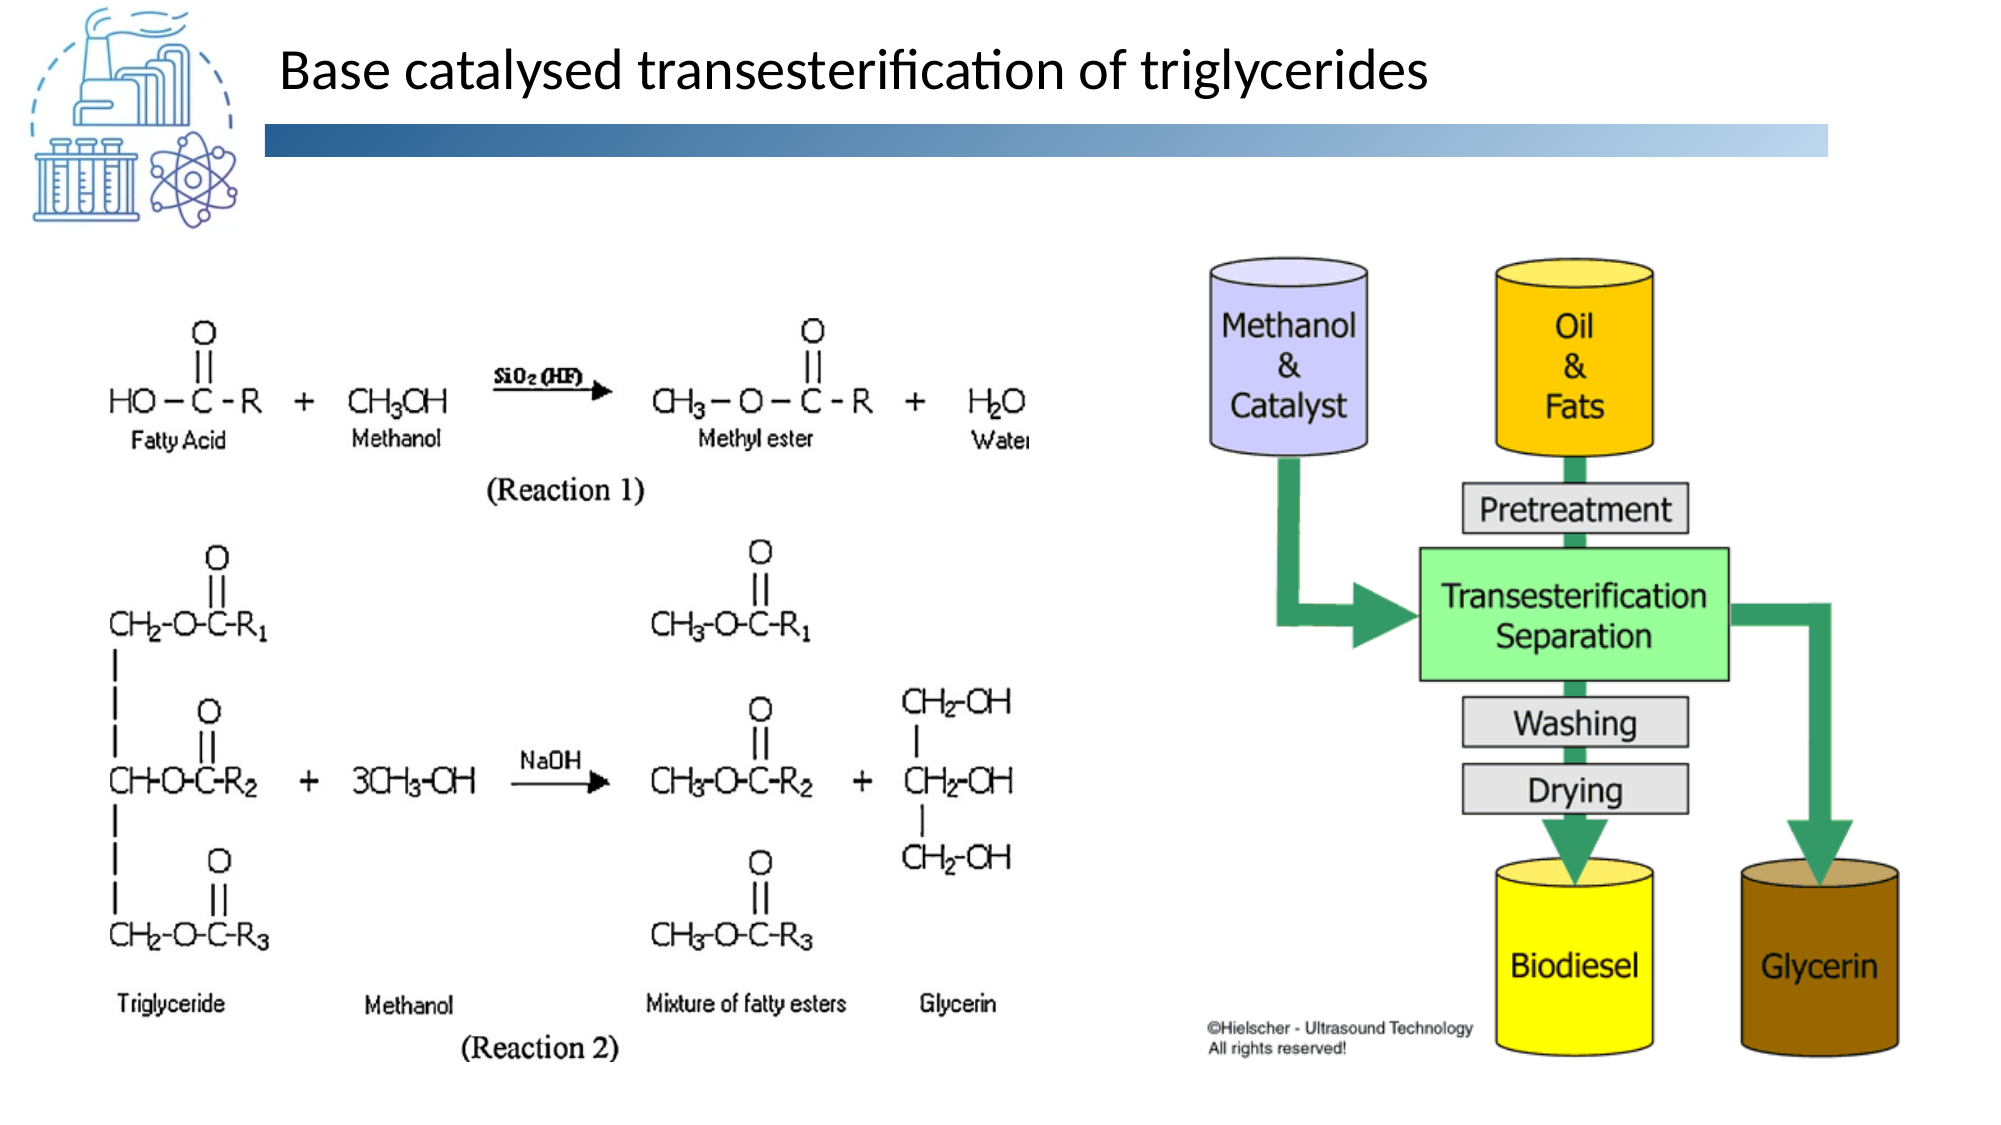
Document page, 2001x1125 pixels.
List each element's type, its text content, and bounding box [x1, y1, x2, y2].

text_box Base catalysed transesterification of triglycerides [265, 24, 1650, 109]
picture [1203, 250, 1905, 1062]
picture [0, 0, 265, 236]
picture [109, 317, 1029, 1062]
text_box [265, 123, 1829, 158]
